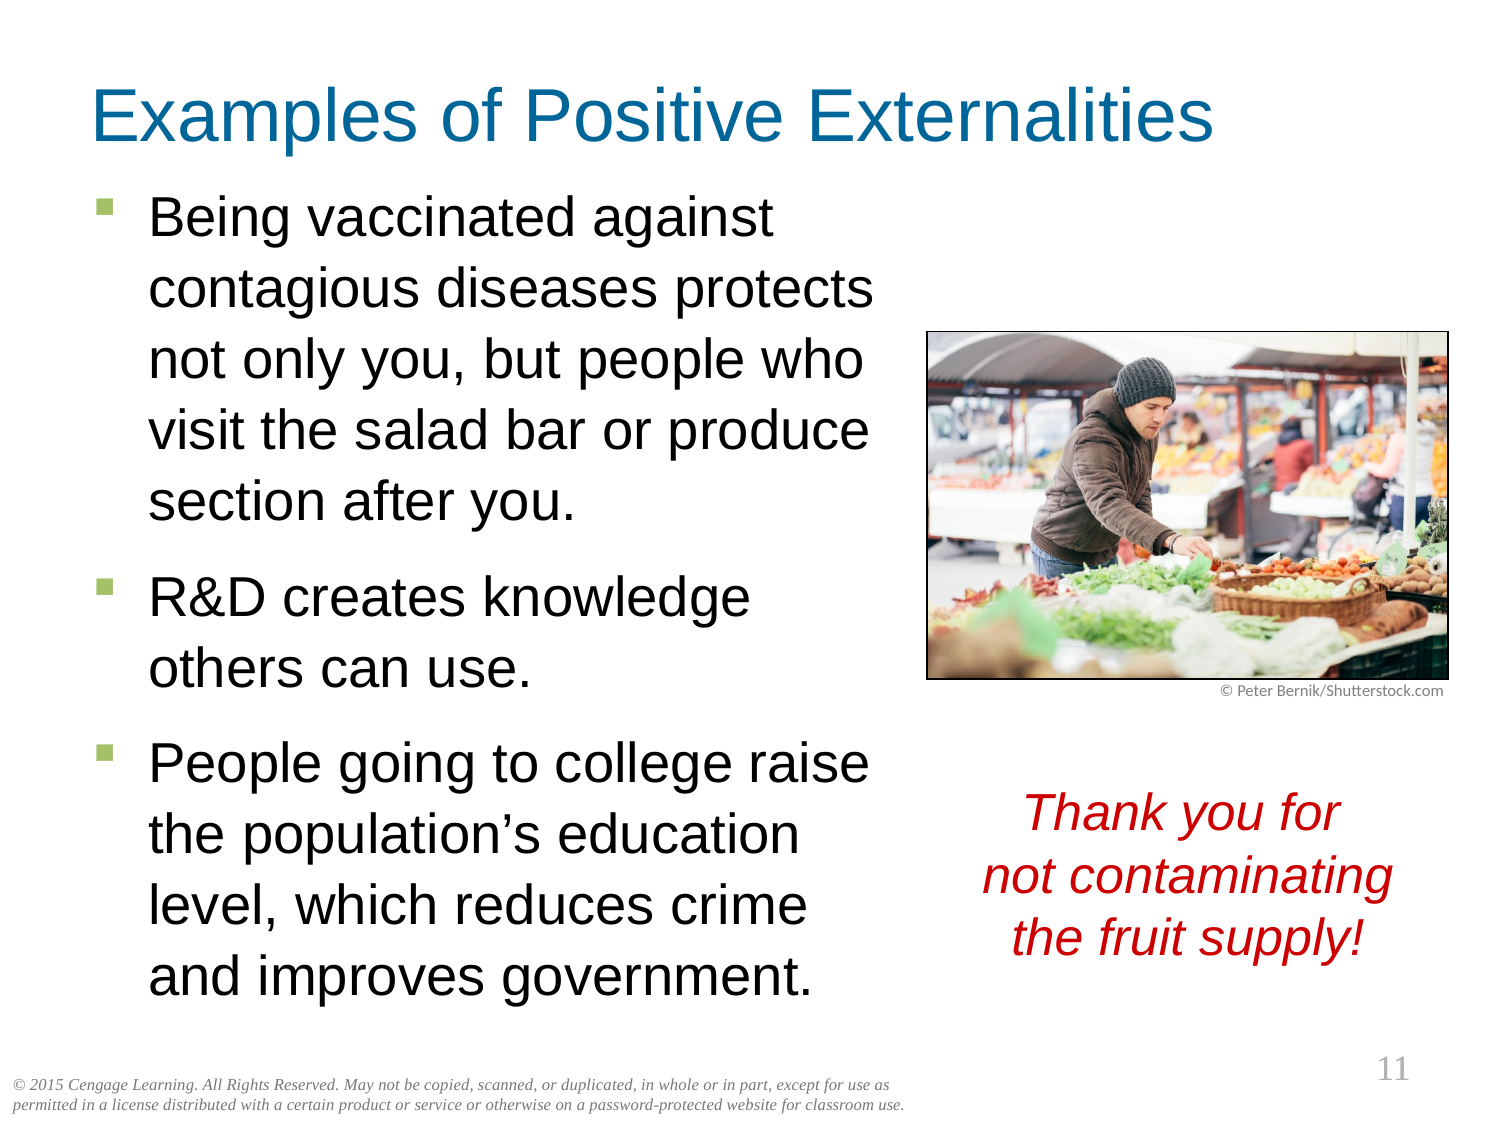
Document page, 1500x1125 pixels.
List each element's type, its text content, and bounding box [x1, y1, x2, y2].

picture [927, 332, 1448, 679]
text_box Thank you for not contaminating the fruit supply! [954, 771, 1422, 974]
text_box © Peter Bernik/Shutterstock.com [1204, 672, 1460, 708]
list Being vaccinated against contagious diseases protects not only you, but people who visit the salad bar or produce section after you. R&D creates knowledge others can use. People going to college raise the population’s education level, which reduces crime and improves government. [76, 169, 927, 1052]
title Examples of Positive Externalities [75, 39, 1425, 185]
